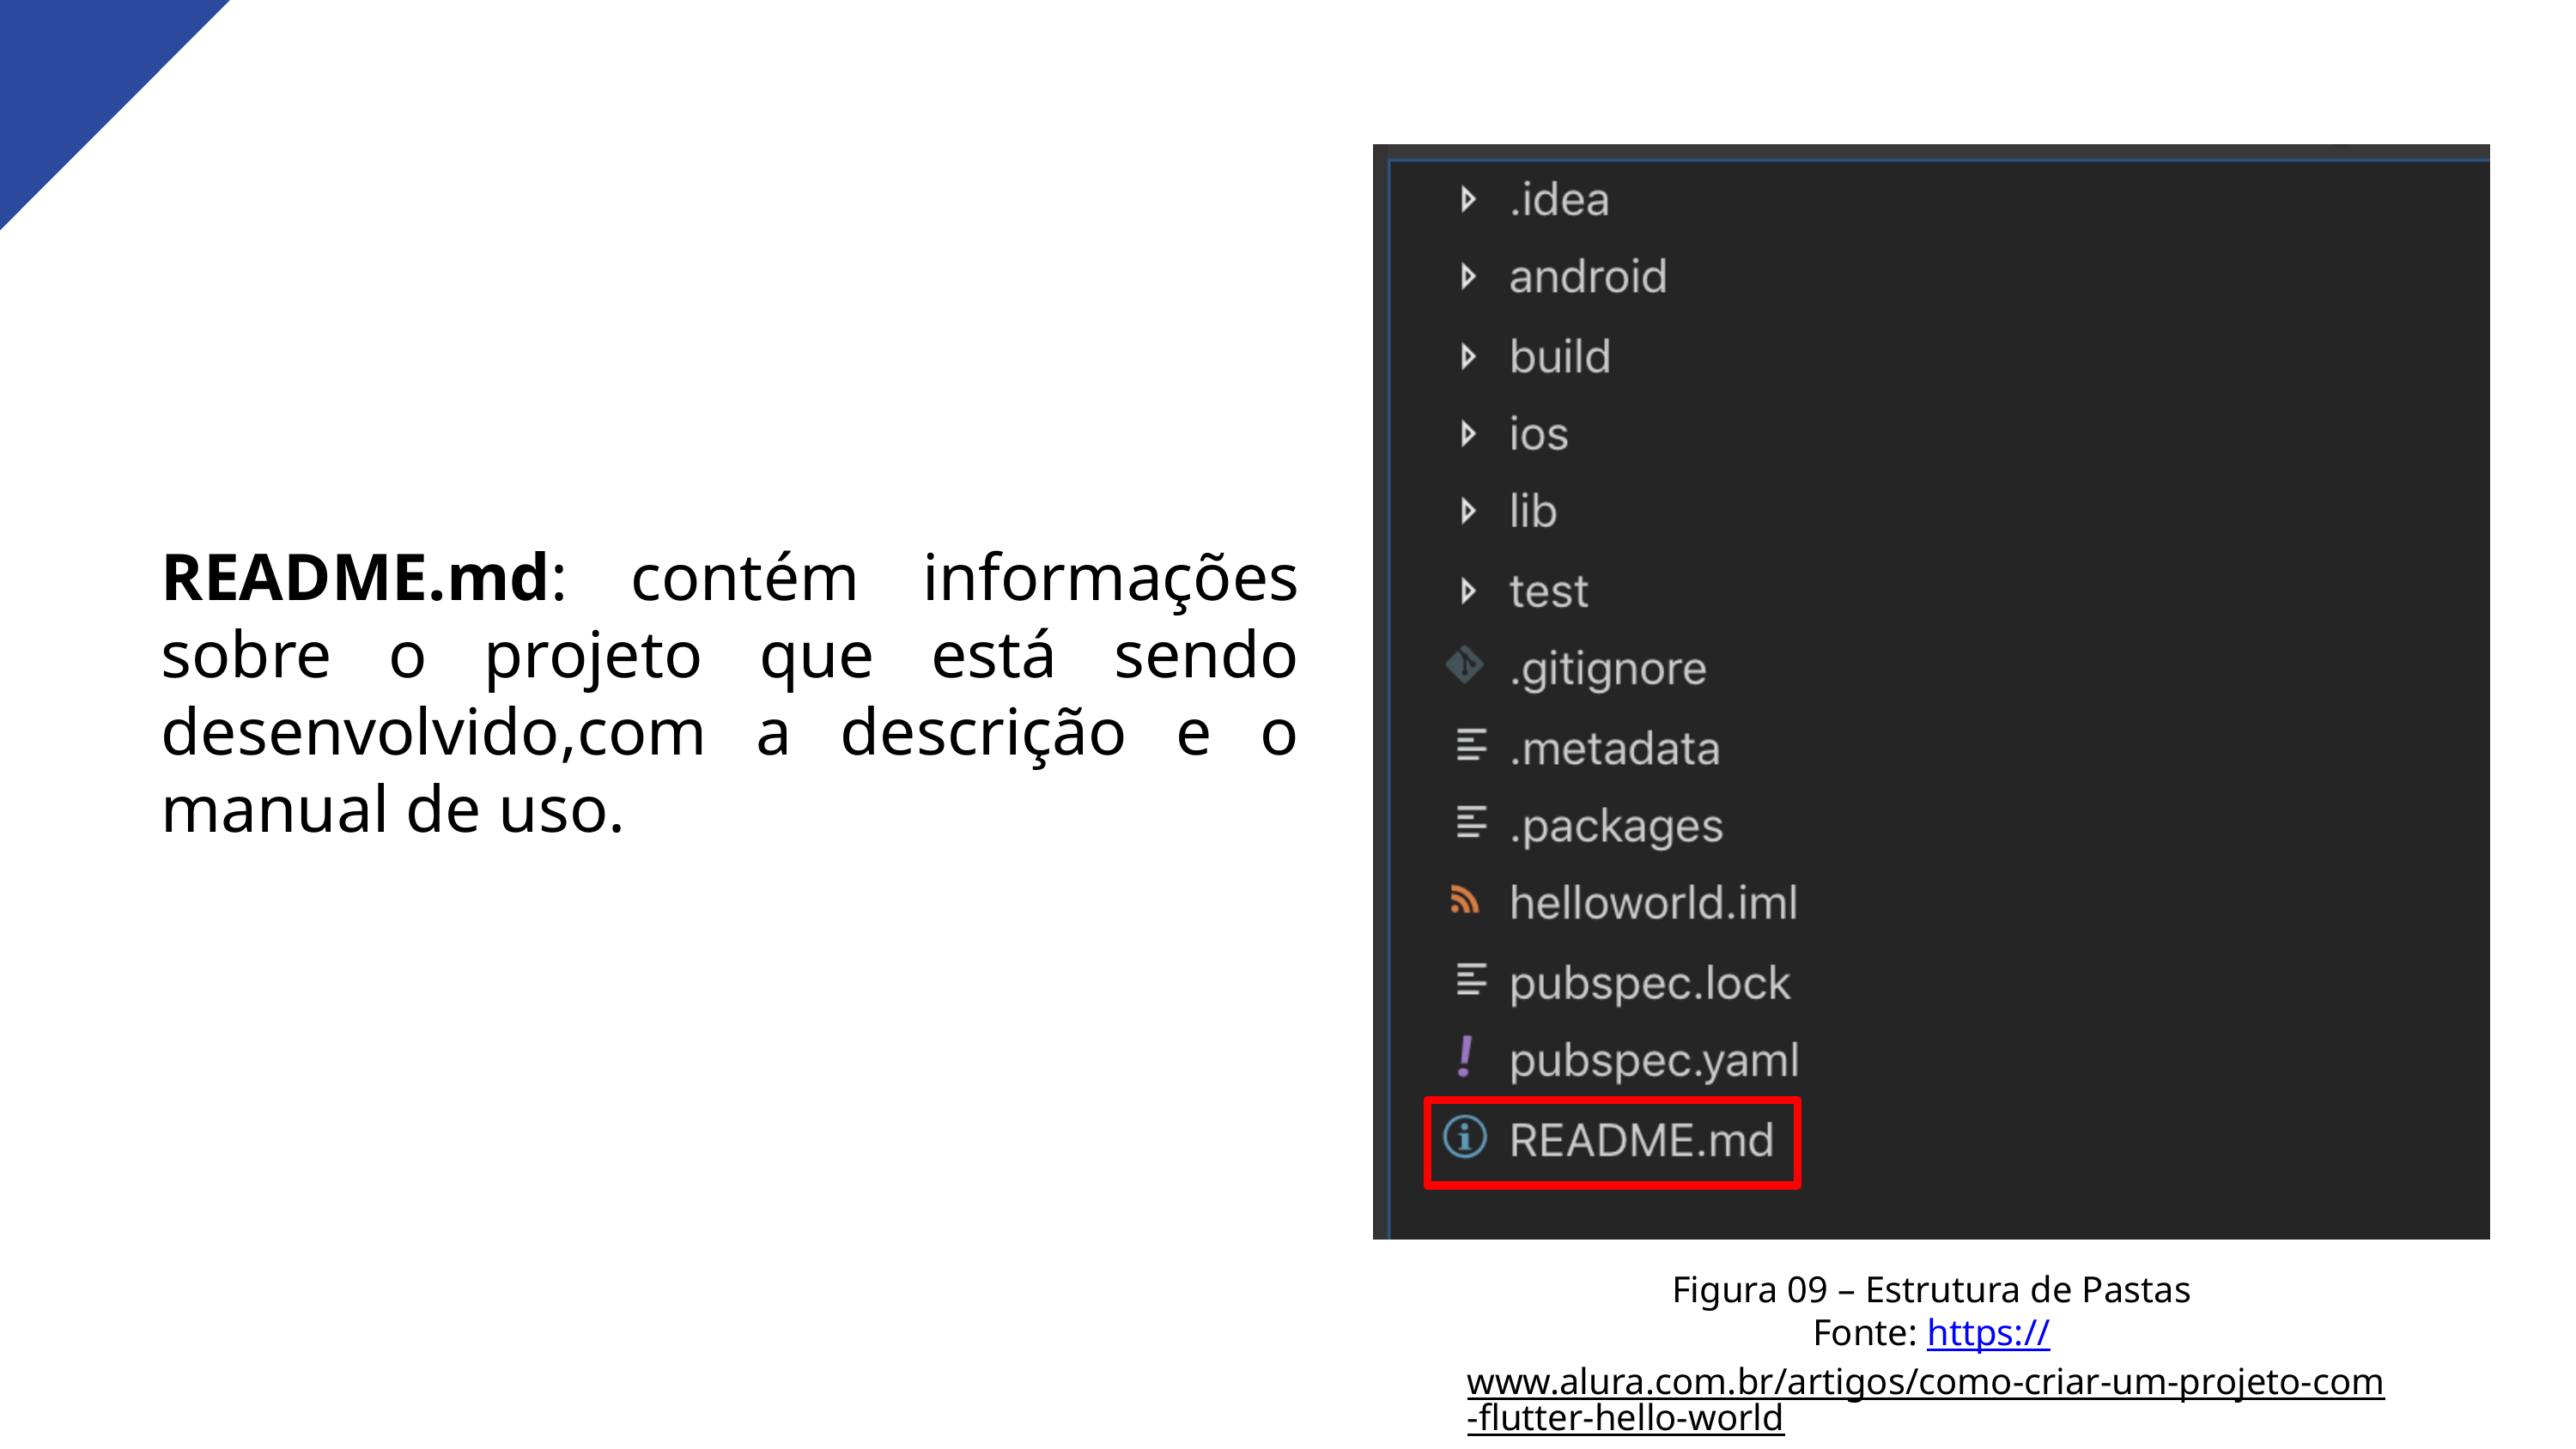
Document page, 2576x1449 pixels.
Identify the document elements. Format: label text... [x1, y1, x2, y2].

picture [1373, 144, 2490, 1240]
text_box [0, 0, 231, 231]
text_box README.md: contém informações sobre o projeto que está sendo desenvolvido,com a descrição e o manual de uso. [161, 536, 1301, 846]
text_box Figura 09 – Estrutura de Pastas Fonte: https://www.alura.com.br/artigos/como-criar-um-projeto-com-flutter-hello-world. [1454, 1260, 2409, 1449]
